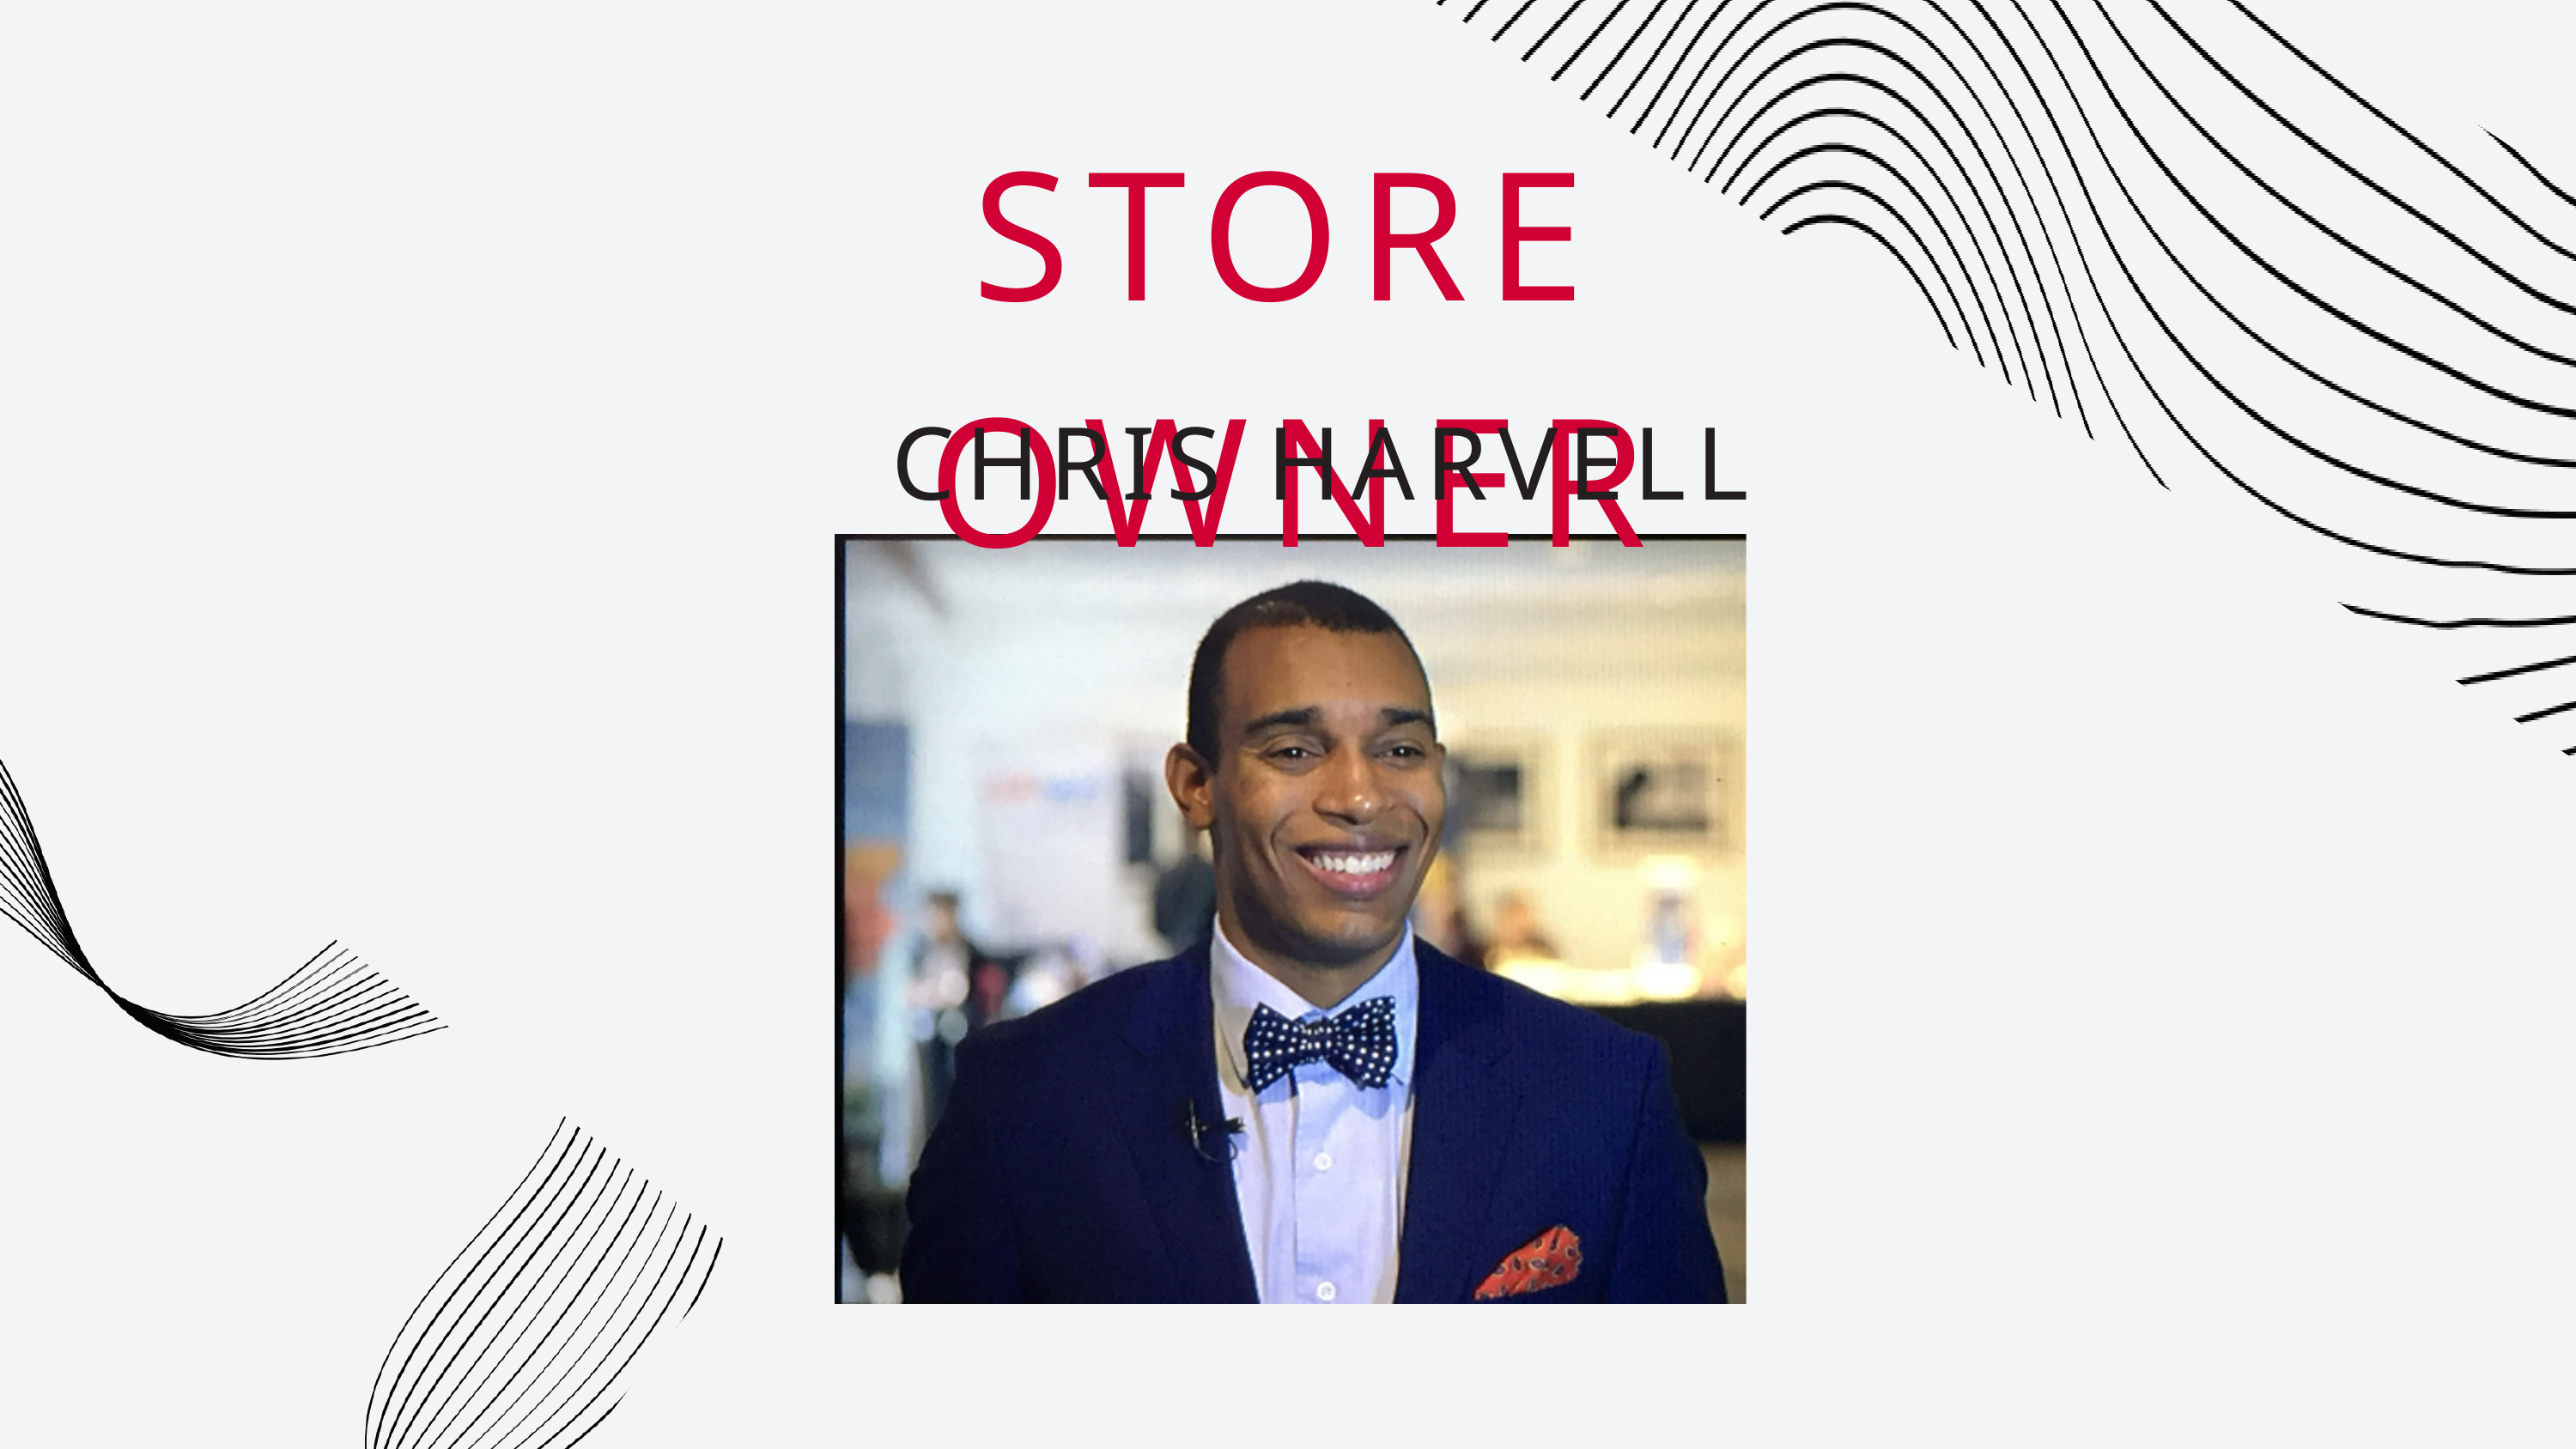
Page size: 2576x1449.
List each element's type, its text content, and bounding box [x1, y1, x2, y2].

text_box CHRIS HARVELL [835, 381, 1807, 659]
text_box [0, 680, 738, 1449]
text_box [835, 659, 1747, 1304]
text_box [1431, 0, 2576, 761]
text_box STORE OWNER [665, 90, 1911, 583]
